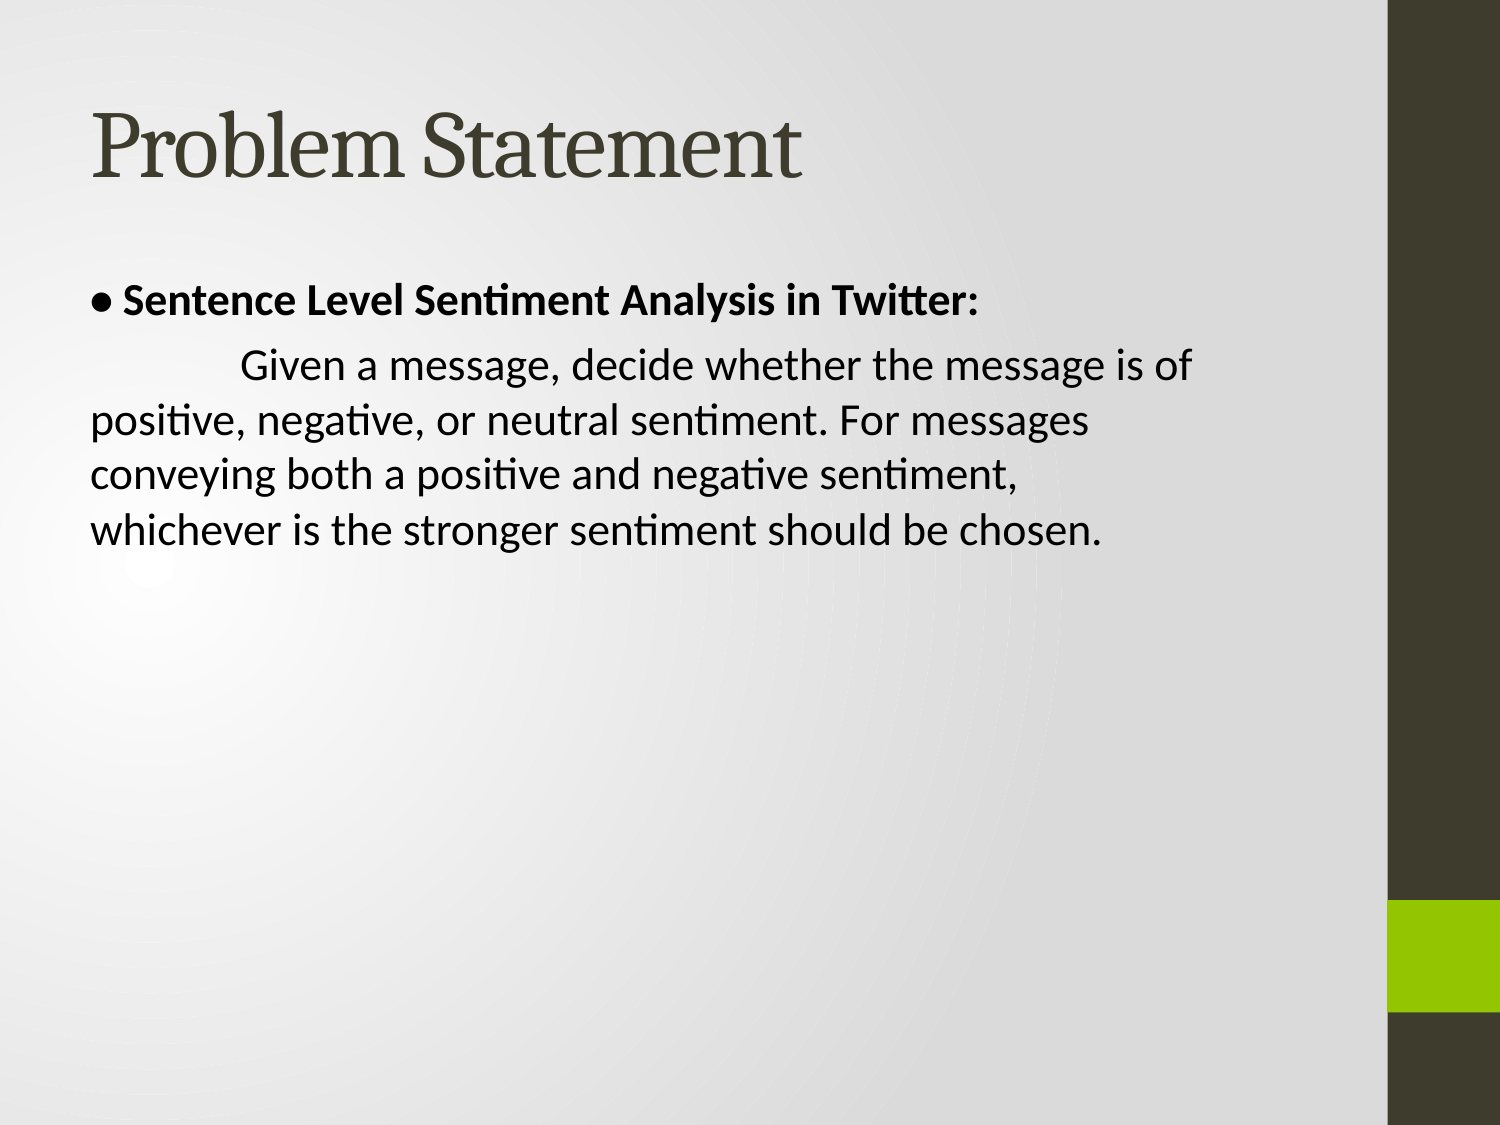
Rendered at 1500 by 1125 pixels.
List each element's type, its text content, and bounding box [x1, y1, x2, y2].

list • Sentence Level Sentiment Analysis in Twitter: Given a message, decide whether the message is of positive, negative, or neutral sentiment. For messages conveying both a positive and negative sentiment, whichever is the stronger sentiment should be chosen. [75, 262, 1325, 1050]
title Problem Statement [75, 45, 1325, 233]
